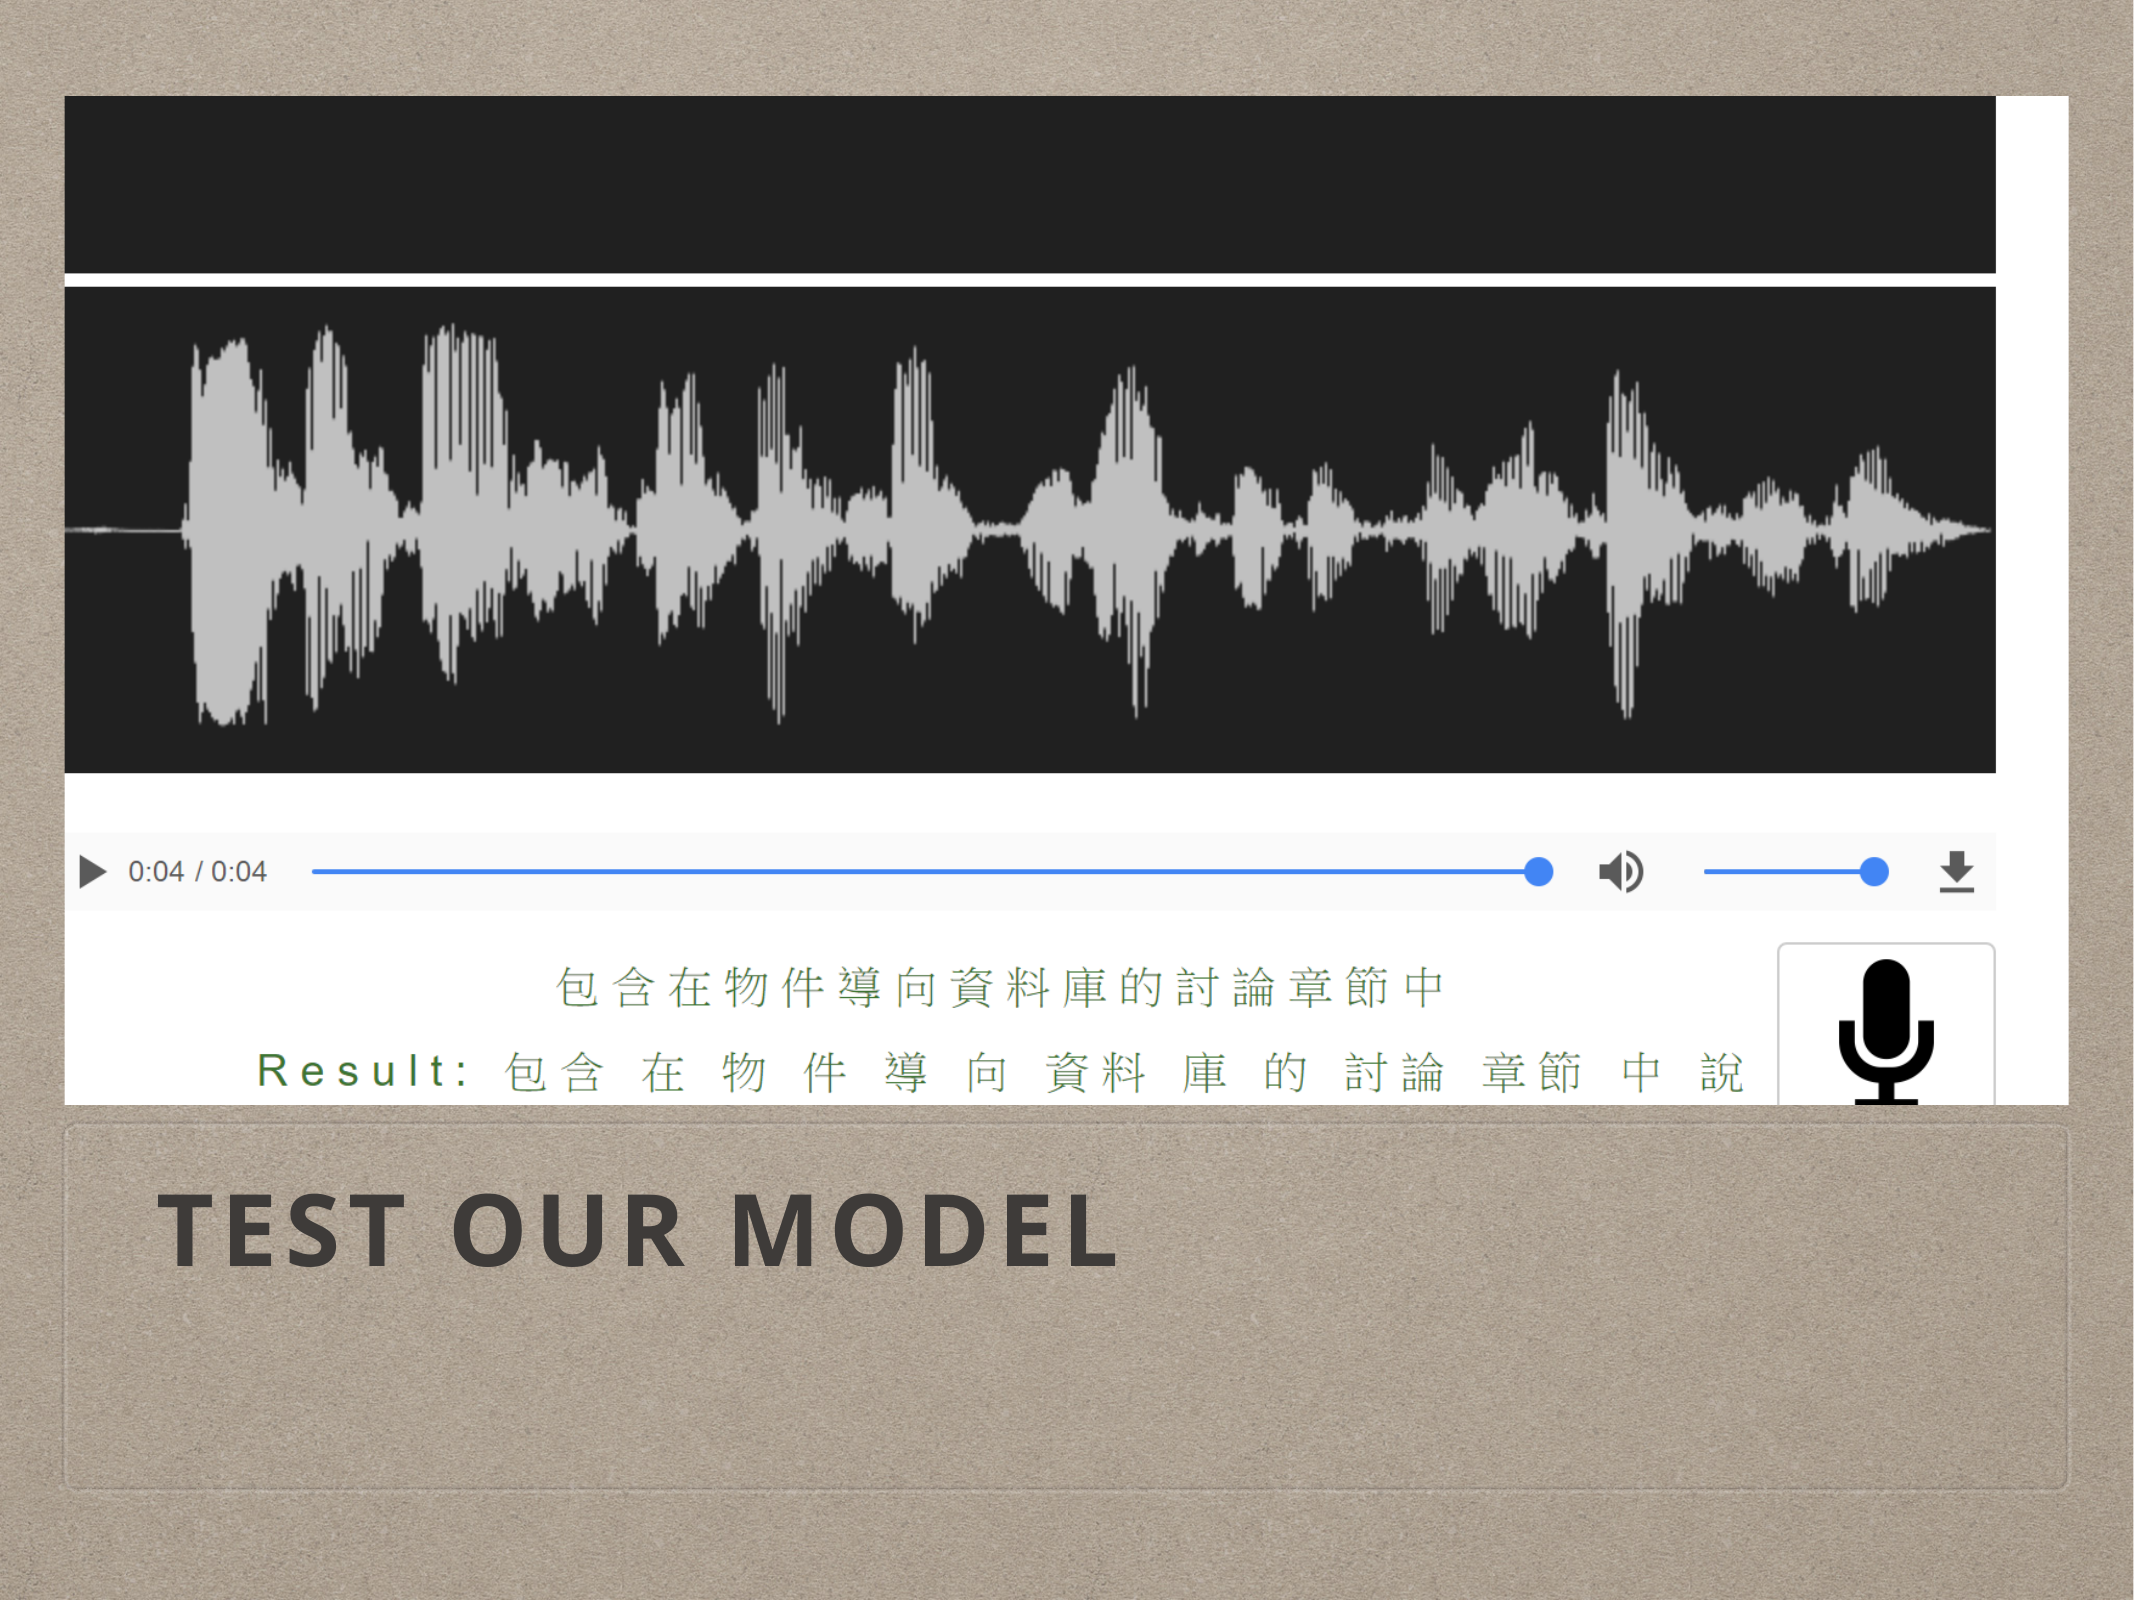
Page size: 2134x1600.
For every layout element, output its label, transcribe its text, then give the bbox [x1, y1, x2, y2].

picture [0, 0, 2134, 1600]
title Test OUR MODEL [147, 1136, 1986, 1295]
